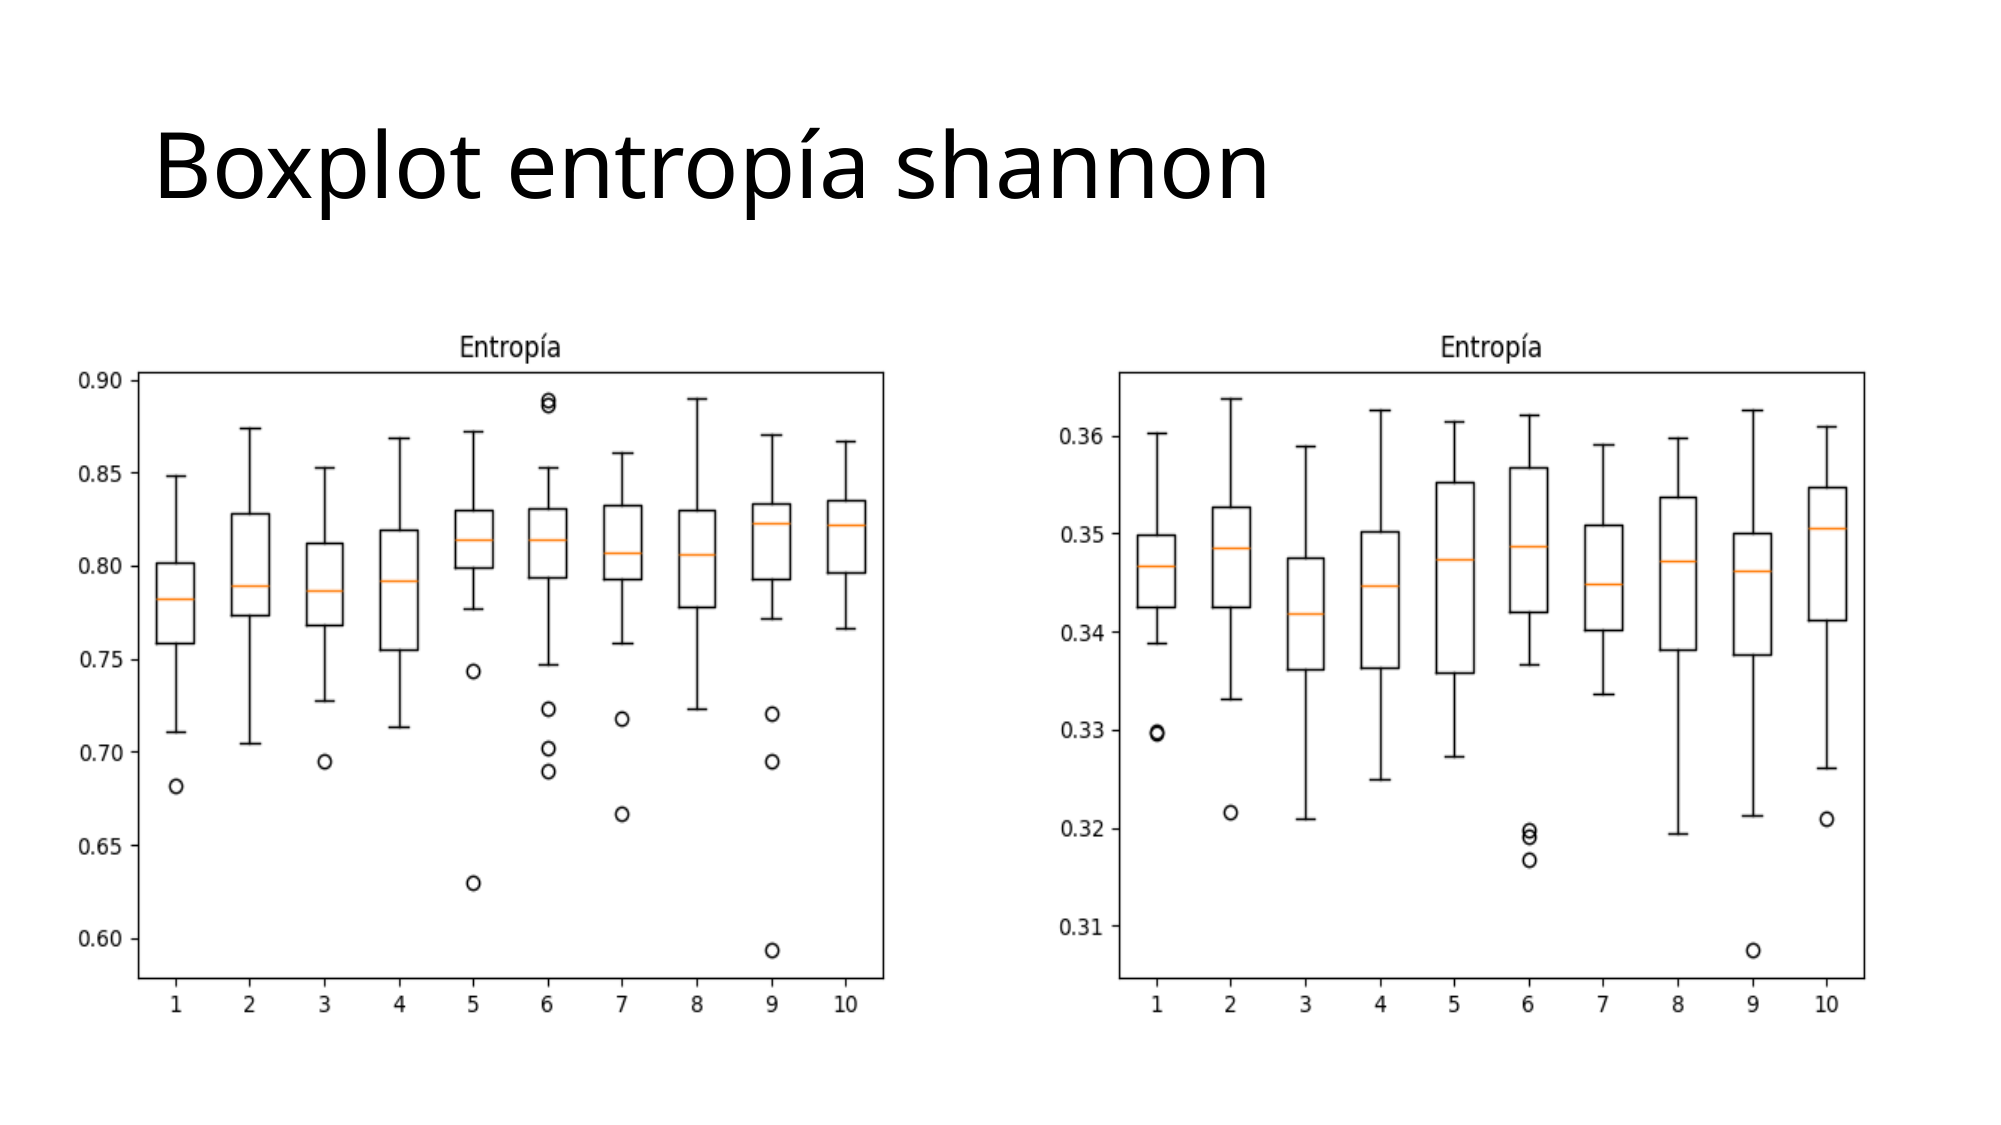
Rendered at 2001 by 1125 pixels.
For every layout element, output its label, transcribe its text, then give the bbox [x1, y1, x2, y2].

picture [999, 277, 1960, 1066]
picture [18, 277, 979, 1066]
title Boxplot entropía shannon [137, 59, 1863, 278]
